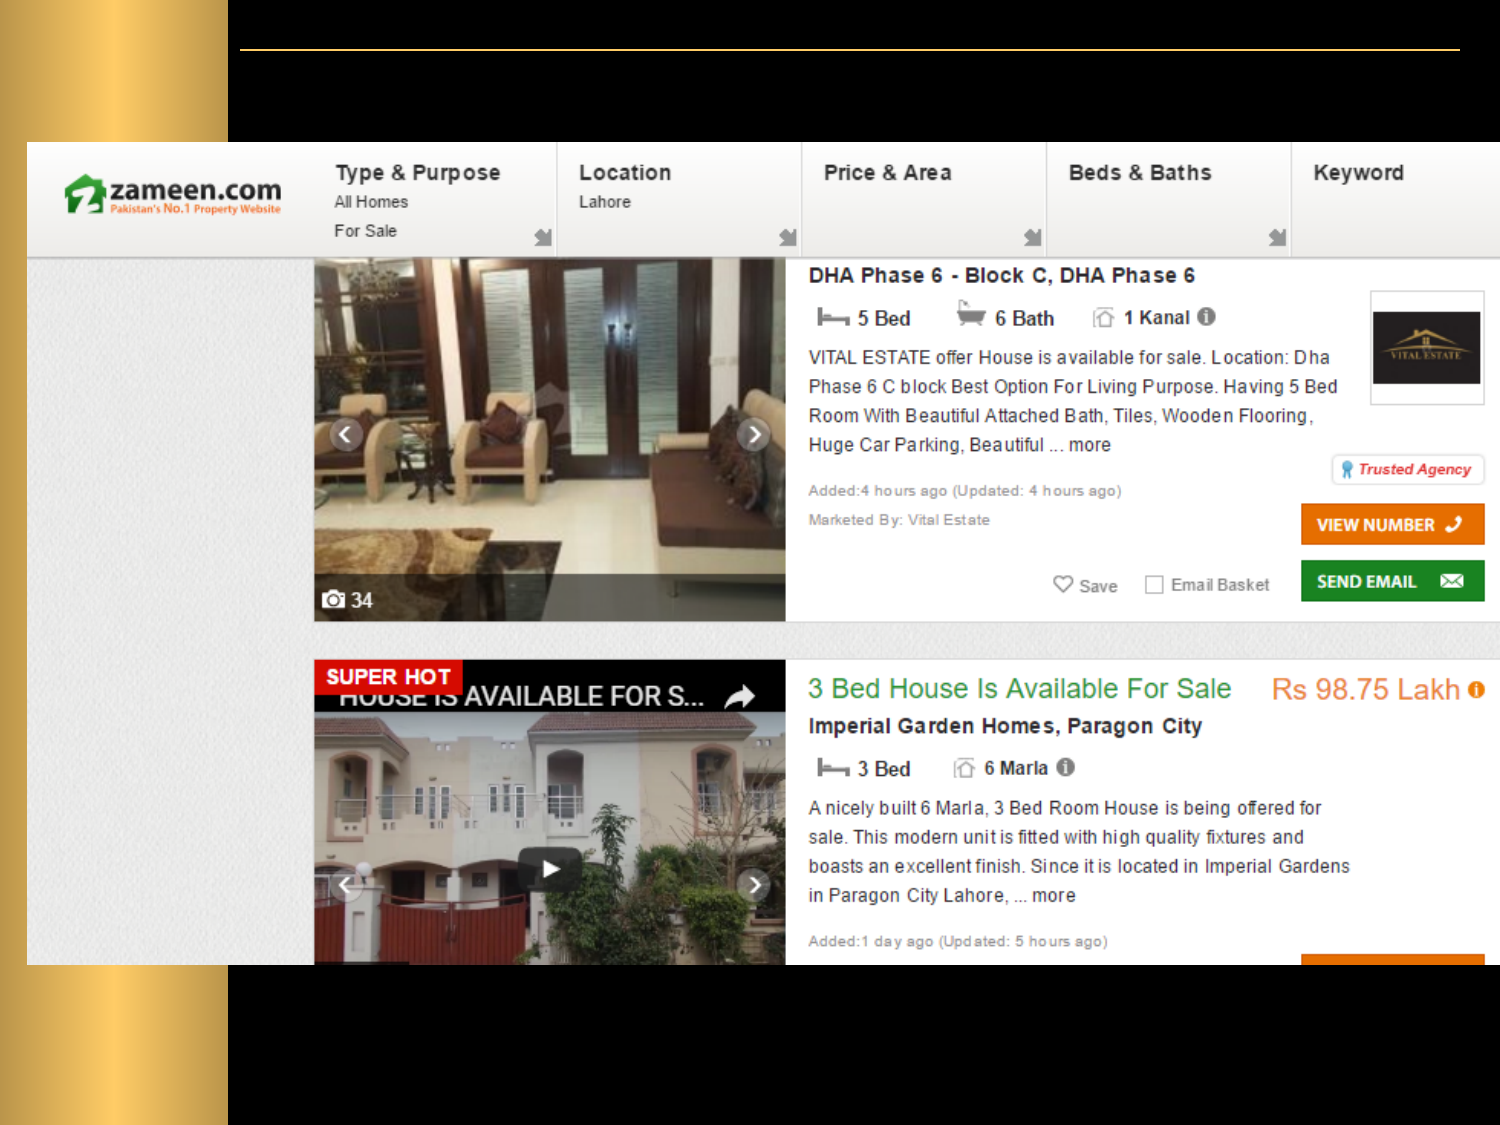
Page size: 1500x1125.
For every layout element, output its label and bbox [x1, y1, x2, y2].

picture [27, 142, 1500, 965]
